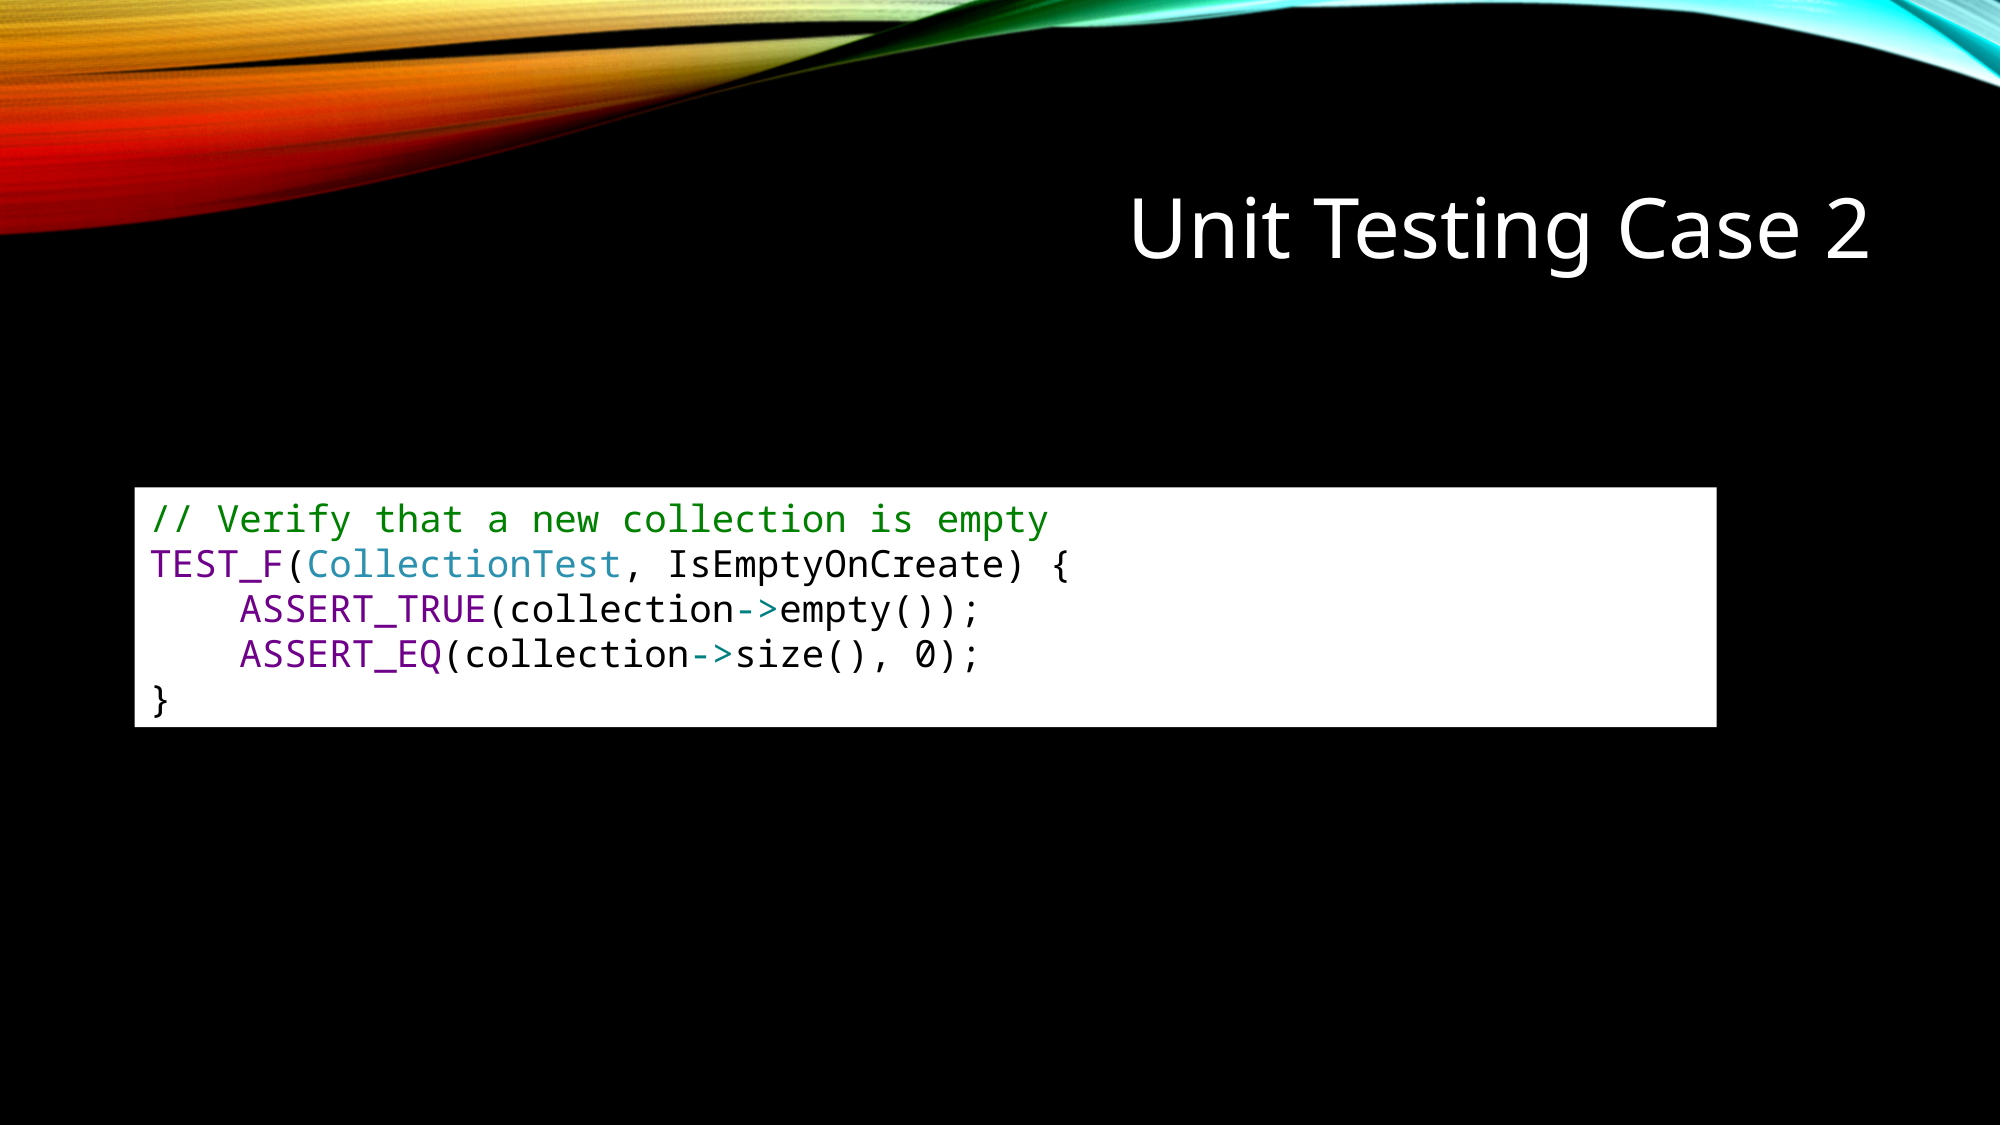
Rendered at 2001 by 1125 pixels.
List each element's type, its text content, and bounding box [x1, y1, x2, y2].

title Unit Testing Case 2 [474, 125, 1888, 338]
picture [0, 0, 2000, 237]
text_box // Verify that a new collection is empty TEST_F(CollectionTest, IsEmptyOnCreate) { ASSERT_TRUE(collection->empty()); ASSERT_EQ(collection->size(), 0); } [134, 487, 1717, 728]
